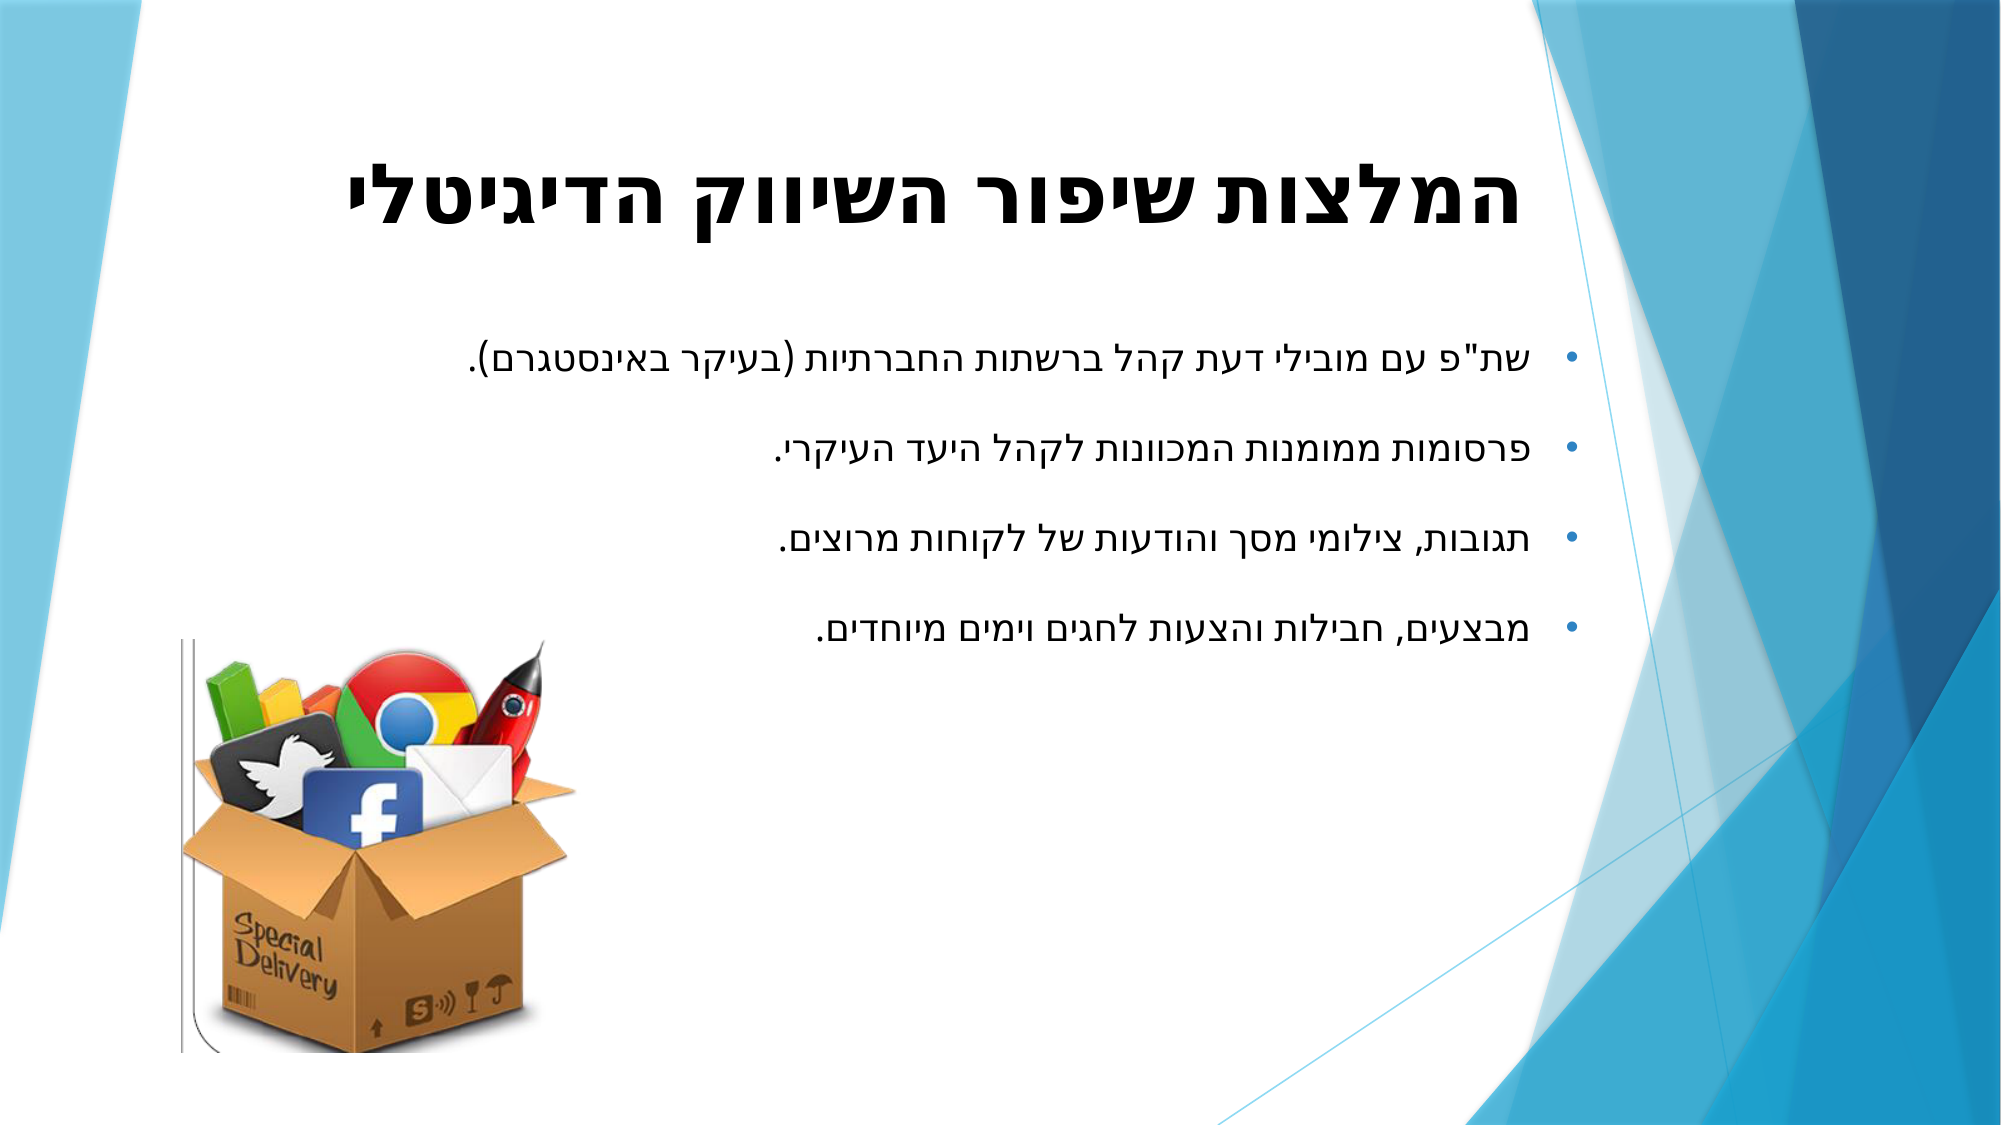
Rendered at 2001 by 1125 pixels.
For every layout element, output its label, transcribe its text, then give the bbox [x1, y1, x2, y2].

picture [180, 638, 587, 1054]
text_box המלצות שיפור השיווק הדיגיטלי [321, 132, 1550, 248]
text_box שת"פ עם מובילי דעת קהל ברשתות החברתיות (בעיקר באינסטגרם). פרסומות ממומנות המכוונות לקהל היעד העיקרי. תגובות, צילומי מסך והודעות של לקוחות מרוצים. מבצעים, חבילות והצעות לחגים וימים מיוחדים. [350, 326, 1594, 747]
